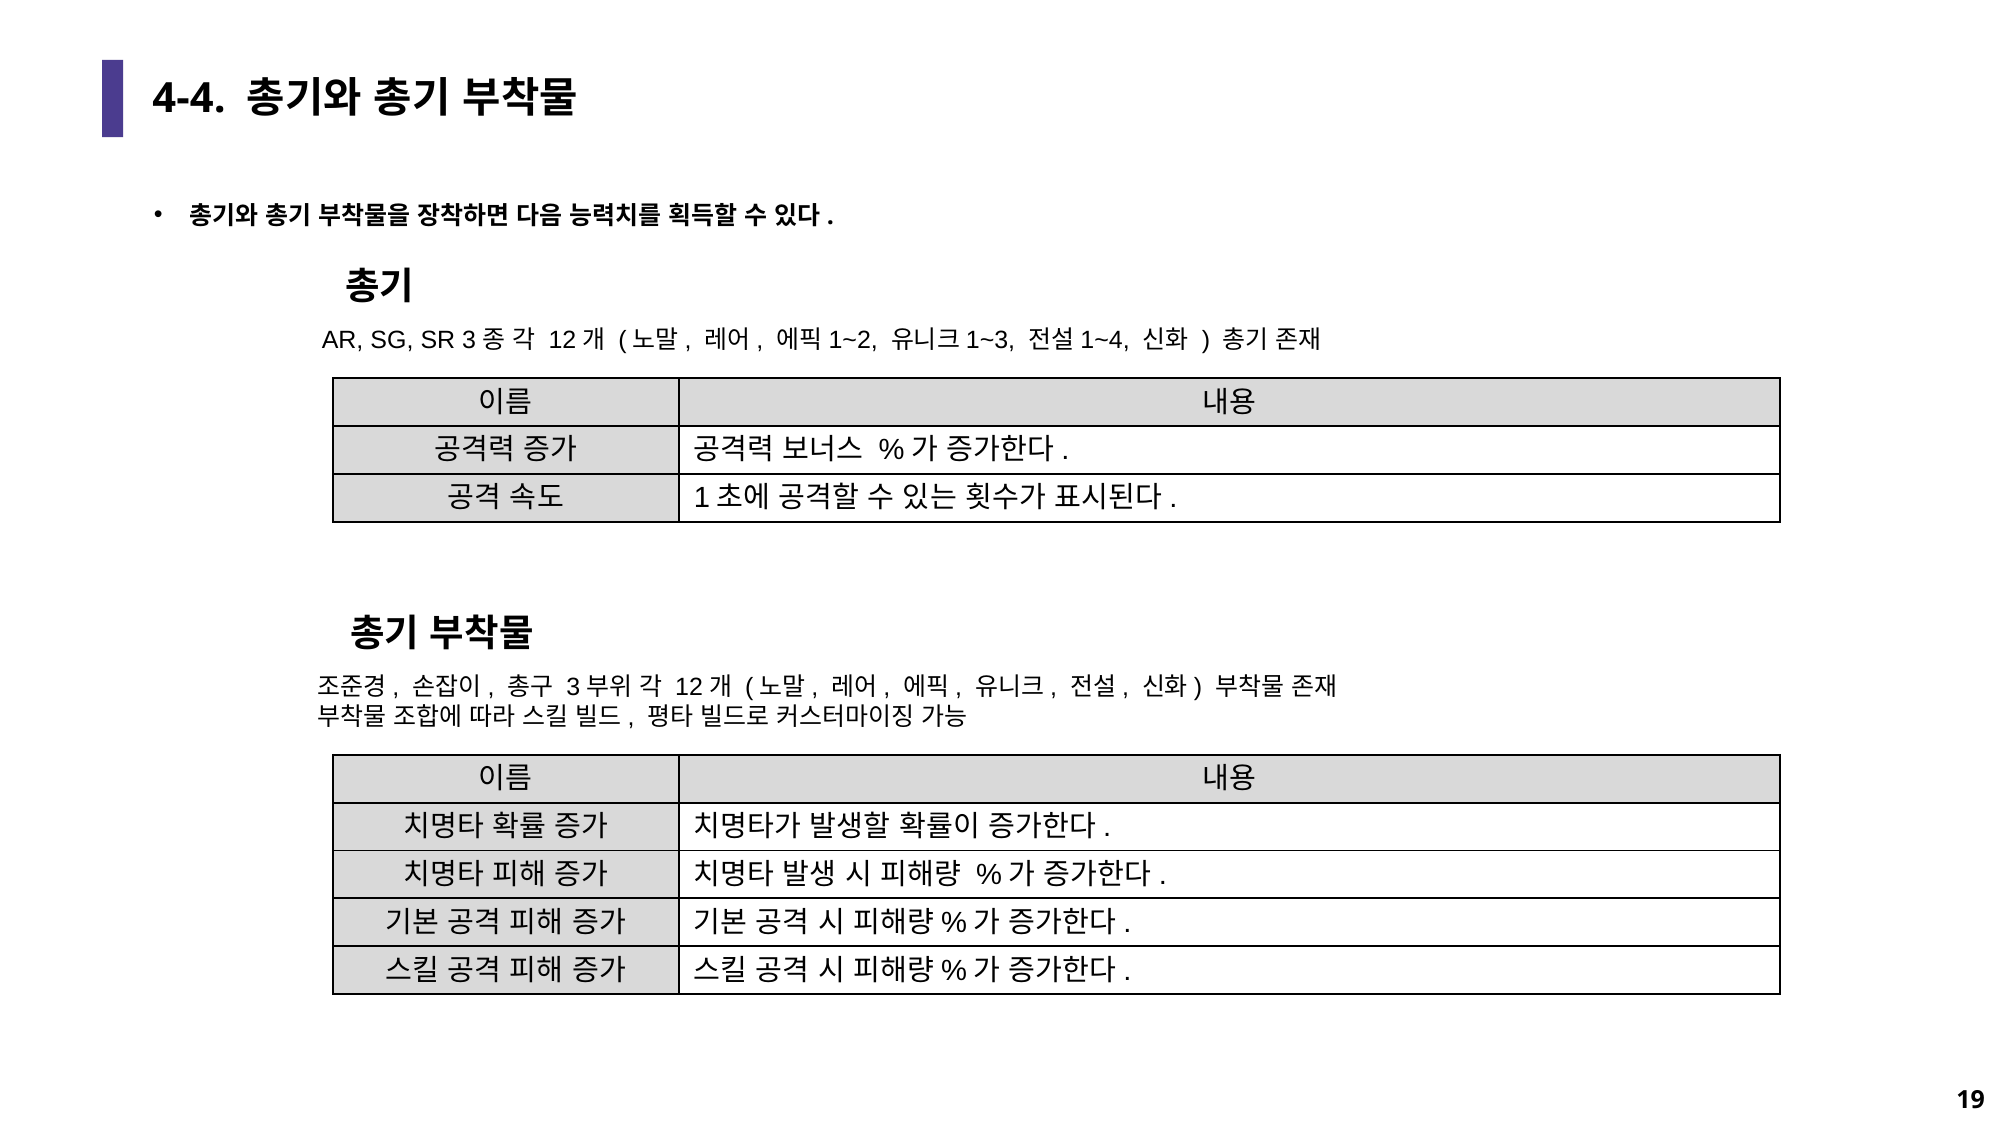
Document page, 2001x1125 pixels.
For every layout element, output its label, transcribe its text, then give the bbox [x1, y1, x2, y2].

table_cell 공격력 증가 [334, 427, 678, 473]
table_header 내용 [680, 379, 1779, 425]
table_cell 스킬 공격 피해 증가 [334, 947, 678, 993]
table_cell 치명타 확률 증가 [334, 804, 678, 850]
text_box AR, SG, SR 3종 각 12개 (노말, 레어, 에픽1~2, 유니크1~3, 전설1~4, 신화 ) 총기 존재 [307, 316, 1337, 362]
text_box 총기 [330, 254, 430, 314]
table_header 내용 [680, 756, 1779, 802]
table_cell 기본 공격 피해 증가 [334, 899, 678, 945]
table_cell 치명타 발생 시 피해량 %가 증가한다. [680, 851, 1779, 897]
table_cell 공격 속도 [334, 475, 678, 521]
text_box 총기와 총기 부착물을 장착하면 다음 능력치를 획득할 수 있다. [137, 176, 1863, 255]
table_cell 치명타가 발생할 확률이 증가한다. [680, 804, 1779, 850]
table_cell 공격력 보너스 %가 증가한다. [680, 427, 1779, 473]
table_cell 치명타 피해 증가 [334, 851, 678, 897]
table_cell 기본 공격 시 피해량%가 증가한다. [680, 899, 1779, 945]
text_box 총기 부착물 [335, 601, 549, 661]
table_cell 1초에 공격할 수 있는 횟수가 표시된다. [680, 475, 1779, 521]
table_header 이름 [334, 379, 678, 425]
title 4-4. 총기와 총기 부착물 [137, 59, 1863, 138]
table_cell 스킬 공격 시 피해량%가 증가한다. [680, 947, 1779, 993]
table_header 이름 [334, 756, 678, 802]
text_box 조준경, 손잡이, 총구 3부위 각 12개 (노말, 레어, 에픽, 유니크, 전설, 신화) 부착물 존재 부착물 조합에 따라 스킬 빌드, 평타 빌드로 커스터마이징 가능 [302, 662, 1352, 738]
